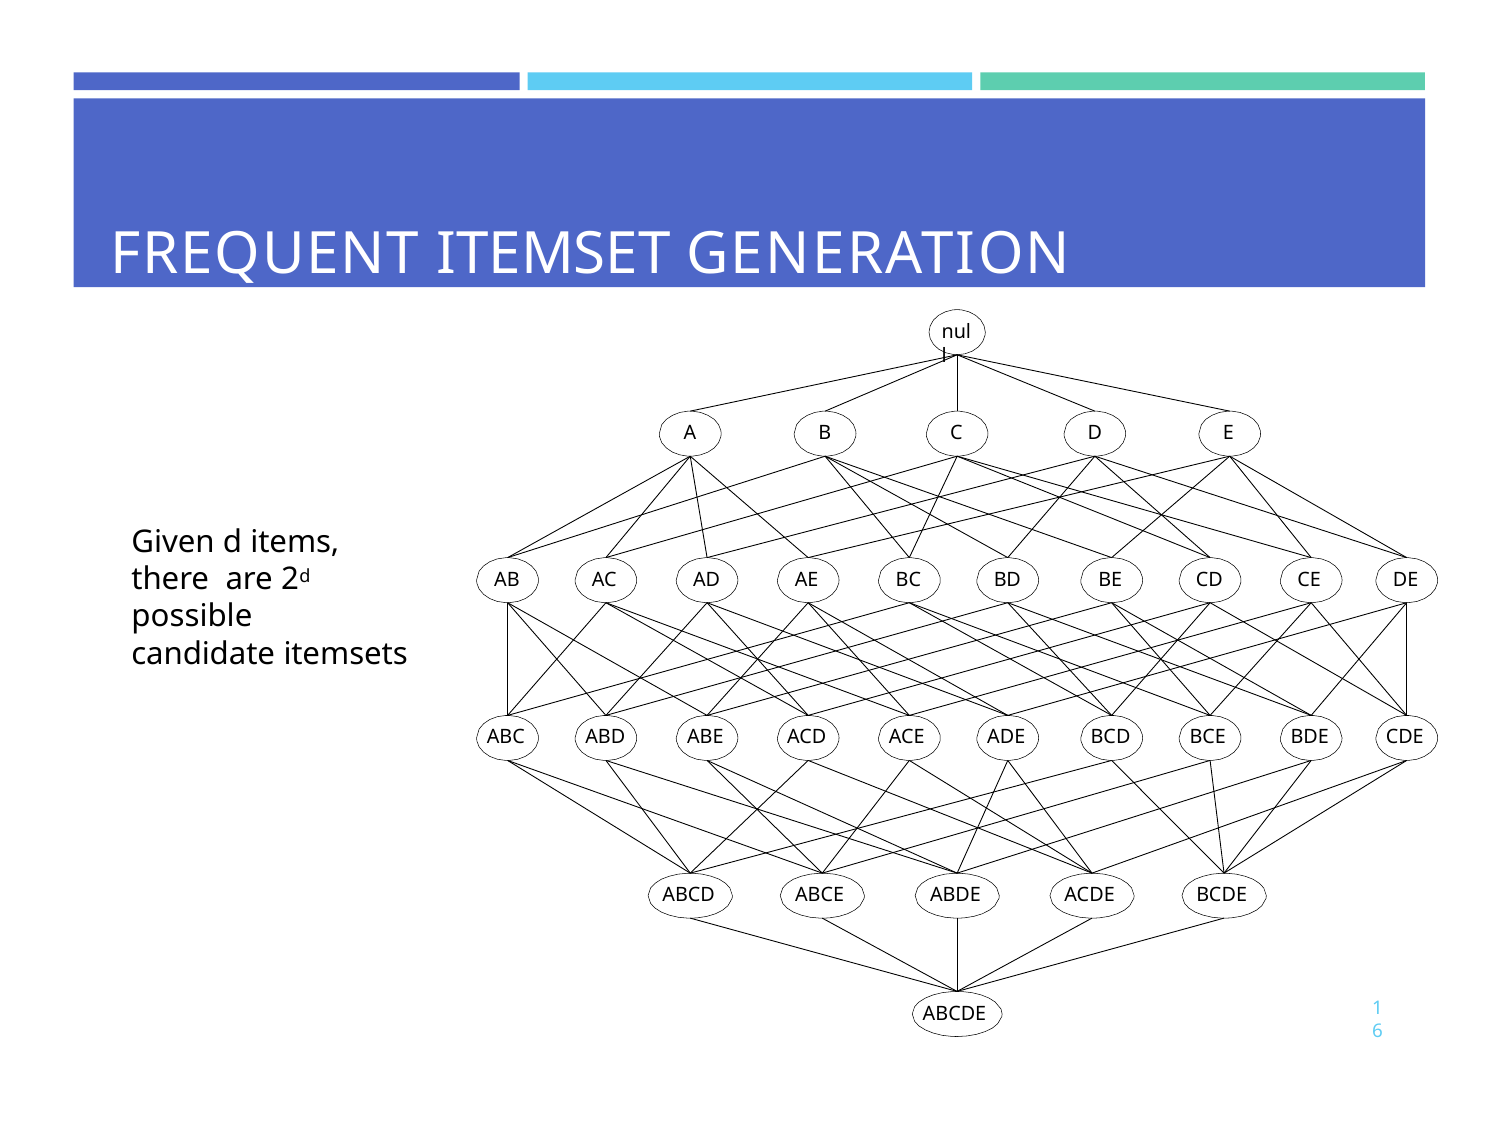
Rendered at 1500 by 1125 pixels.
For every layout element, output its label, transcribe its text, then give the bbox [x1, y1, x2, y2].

text_box DE [1413, 564, 1423, 591]
text_box [487, 716, 501, 721]
text_box ABC [484, 721, 501, 748]
text_box [1413, 558, 1438, 602]
text_box [1413, 716, 1427, 721]
text_box [928, 309, 986, 350]
text_box null [939, 316, 975, 352]
text_box CDE [1413, 721, 1430, 748]
text_box Given d items, there are 2d possible candidate itemsets [125, 518, 418, 671]
title FREQUENT ITEMSET GENERATION [73, 98, 1426, 288]
text_box [1413, 723, 1438, 760]
text_box AB [492, 564, 501, 591]
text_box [506, 759, 1408, 1037]
text_box [476, 723, 501, 760]
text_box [506, 354, 1408, 759]
text_box [476, 558, 501, 602]
